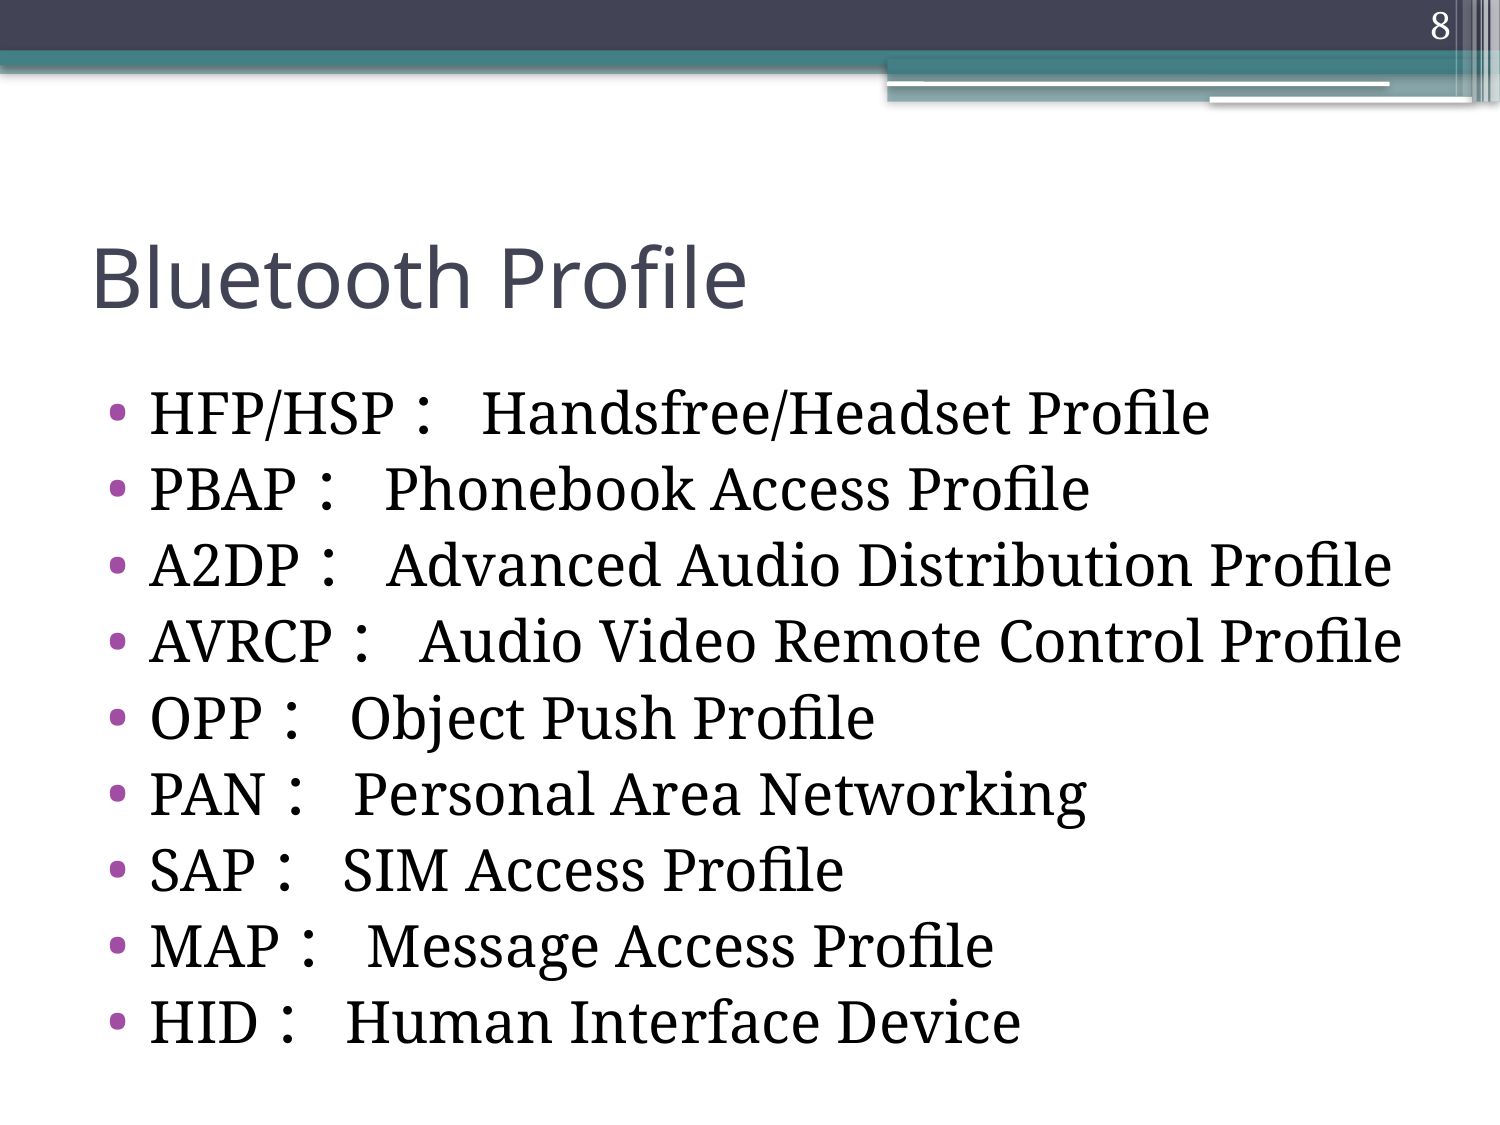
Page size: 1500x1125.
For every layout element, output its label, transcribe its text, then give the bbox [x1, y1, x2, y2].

title Bluetooth Profile [75, 187, 1425, 363]
slide_number 8 [1341, 0, 1466, 61]
list HFP/HSP：Handsfree/Headset Profile PBAP：Phonebook Access Profile A2DP：Advanced Audio Distribution Profile AVRCP：Audio Video Remote Control Profile OPP：Object Push Profile PAN：Personal Area Networking SAP：SIM Access Profile MAP：Message Access Profile HID：Human Interface Device [75, 368, 1425, 1083]
